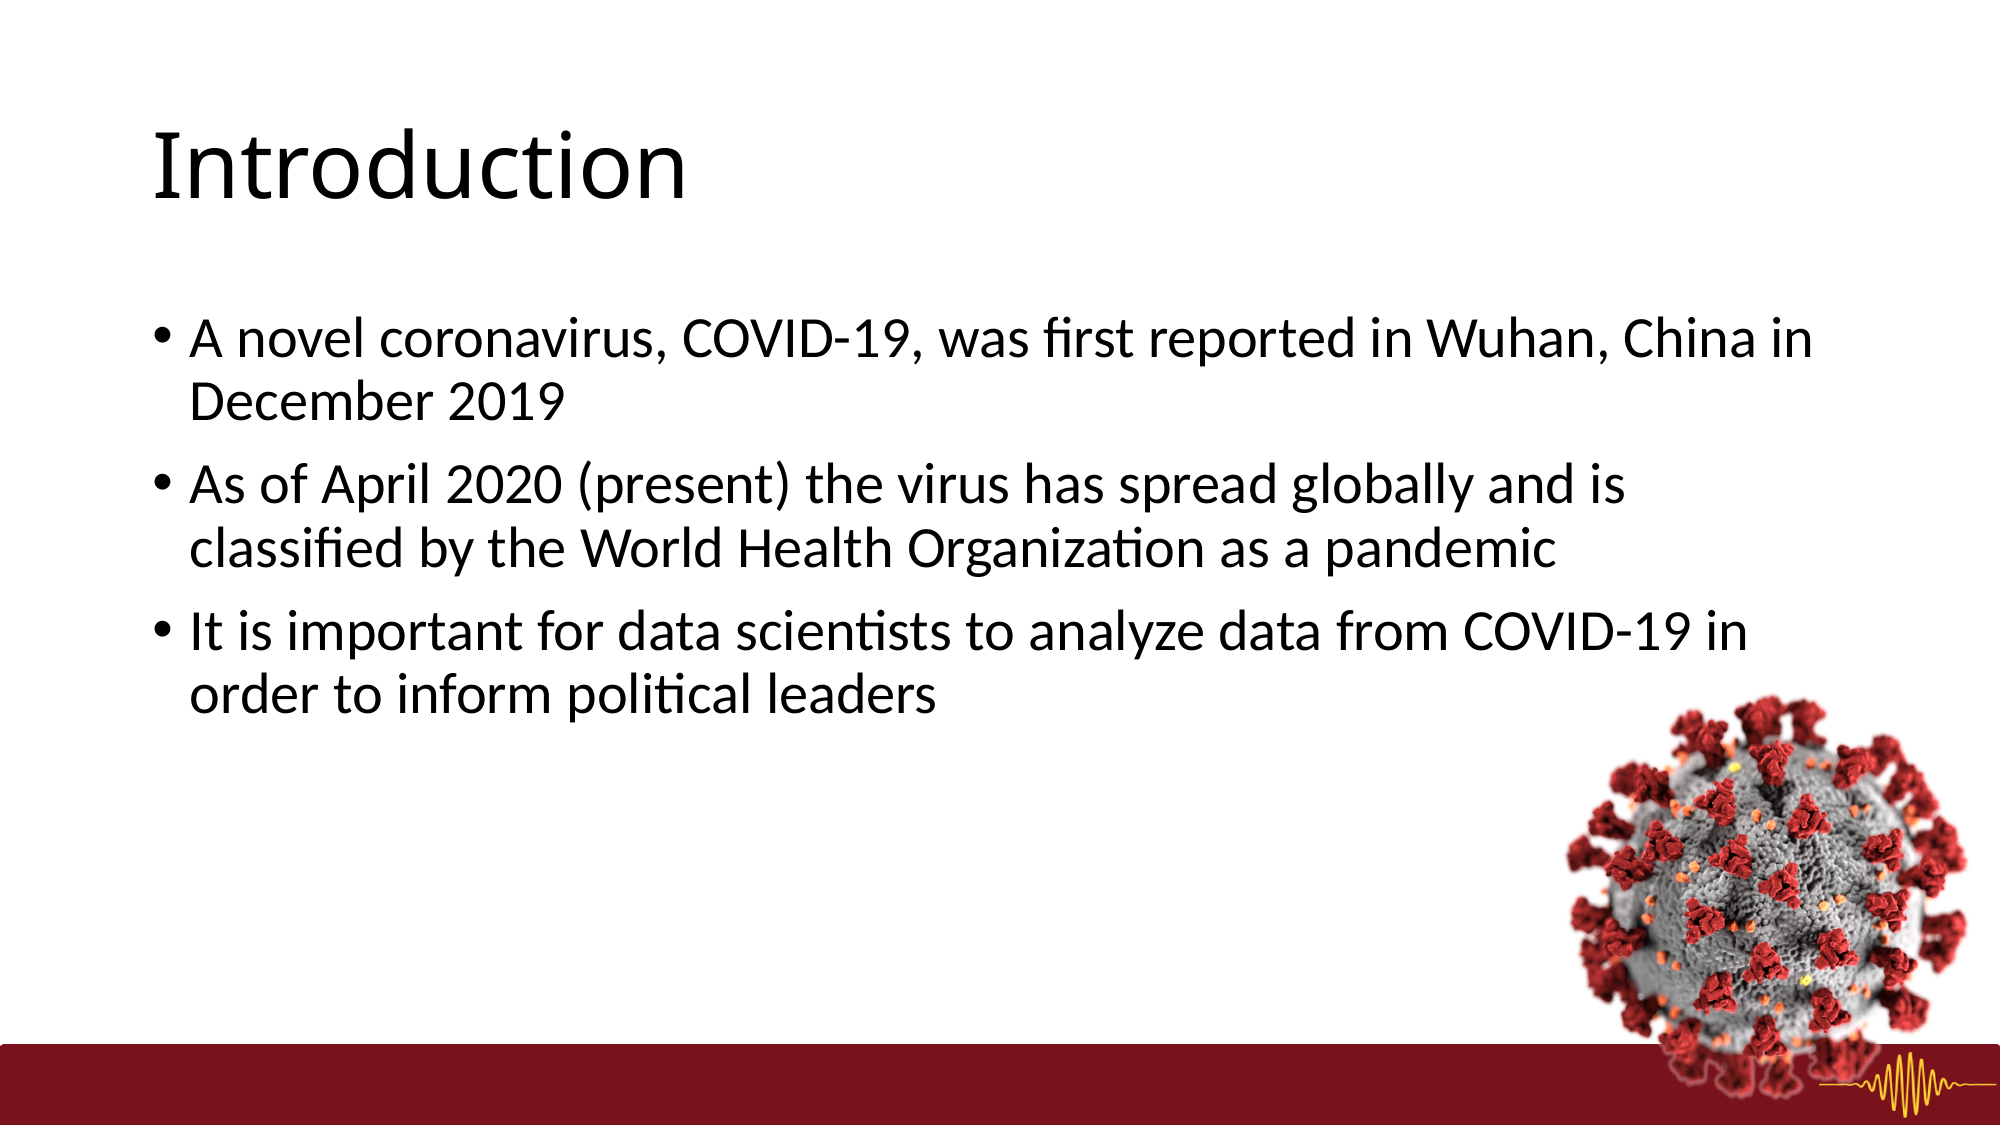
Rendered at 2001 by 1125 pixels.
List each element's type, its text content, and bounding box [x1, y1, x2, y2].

picture [0, 689, 2000, 1125]
list A novel coronavirus, COVID-19, was first reported in Wuhan, China in December 2019 As of April 2020 (present) the virus has spread globally and is classified by the World Health Organization as a pandemic It is important for data scientists to analyze data from COVID-19 in order to inform political leaders [137, 299, 1863, 1014]
title Introduction [137, 59, 1863, 278]
